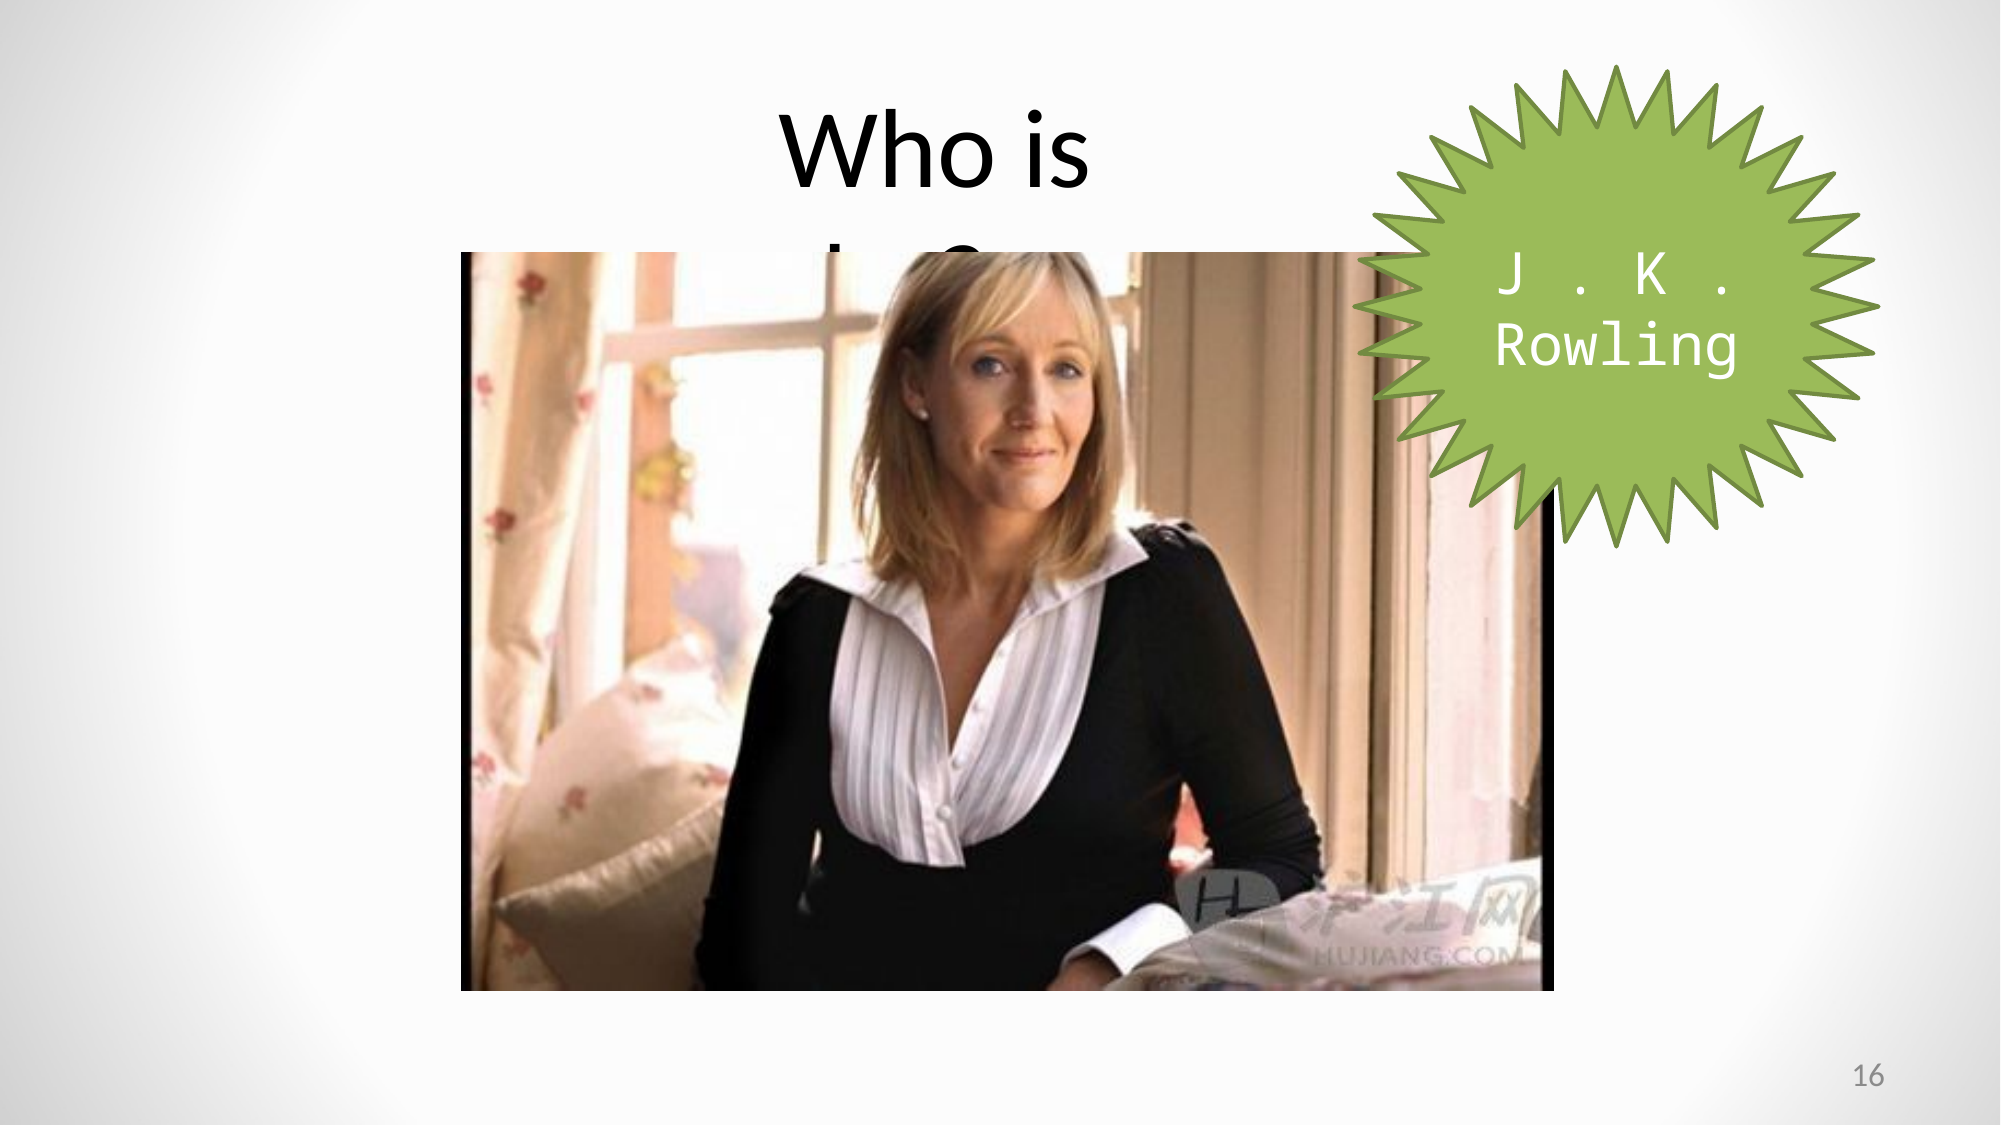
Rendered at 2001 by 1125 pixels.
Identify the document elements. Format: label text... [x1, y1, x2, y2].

text_box J . K . Rowling [1372, 64, 1881, 549]
picture [0, 0, 2001, 1125]
text_box Who is she? [763, 67, 1318, 250]
slide_number 16 [1433, 1042, 1900, 1103]
